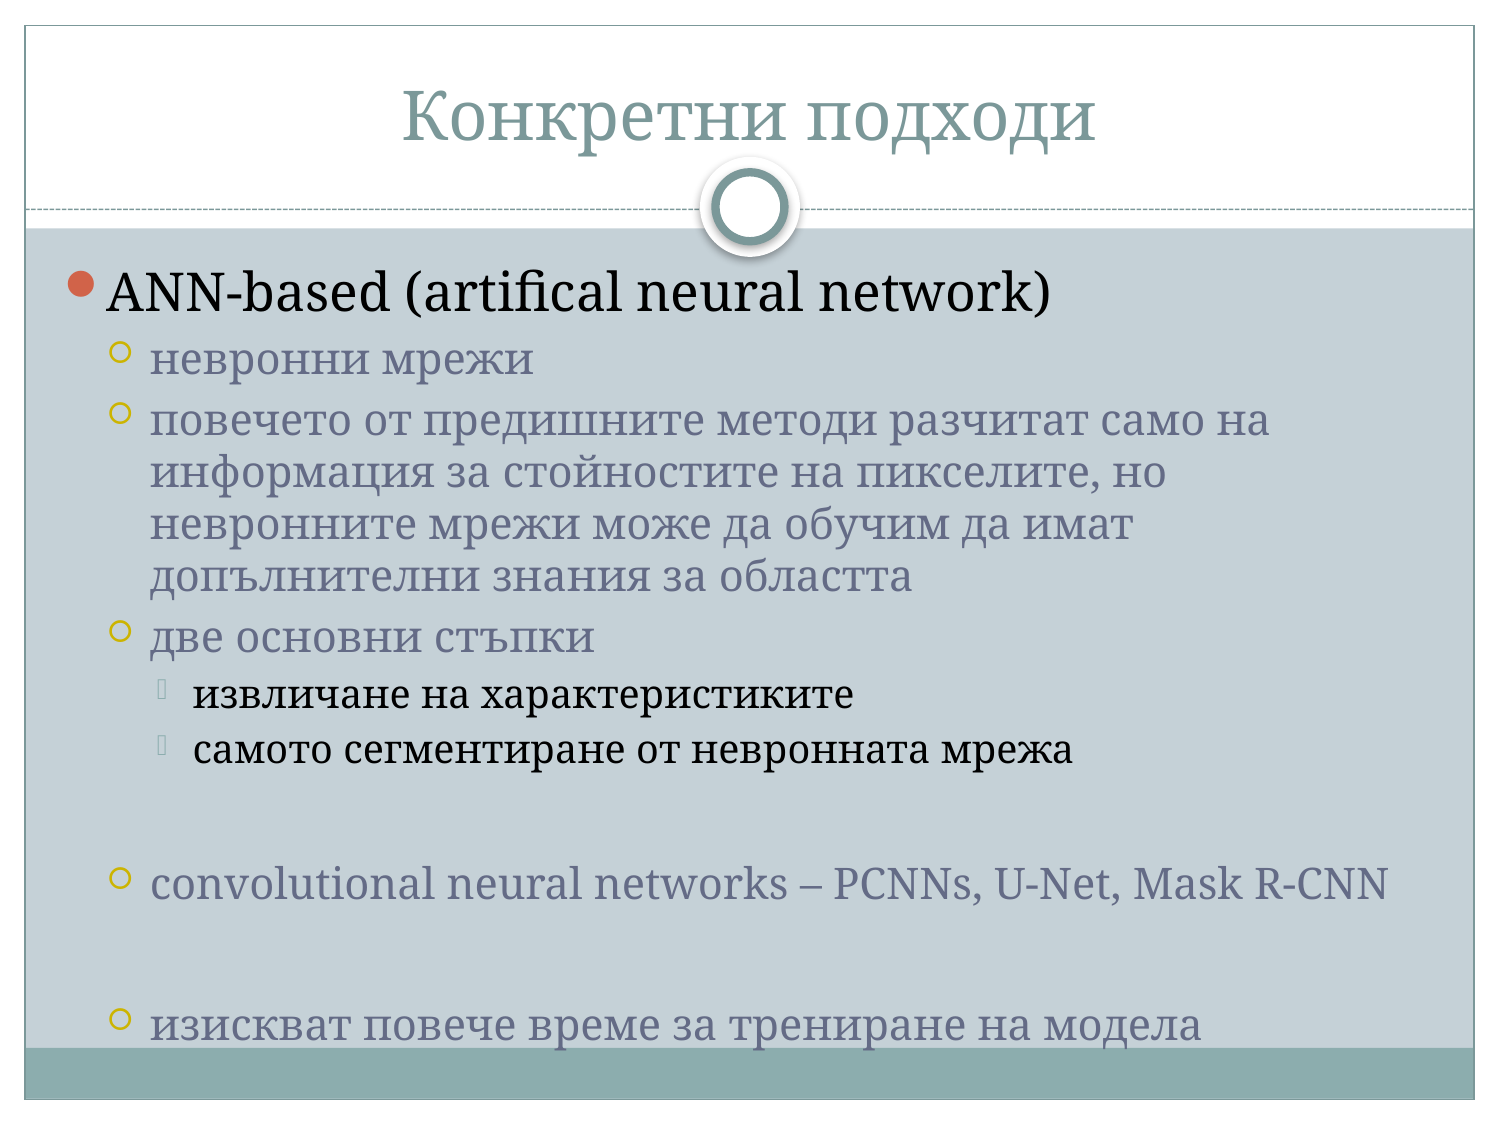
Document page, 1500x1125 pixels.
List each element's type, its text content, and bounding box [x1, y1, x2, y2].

title Конкретни подходи [49, 37, 1450, 162]
list ANN-based (artifical neural network) невронни мрежи повечето от предишните методи разчитат само на информация за стойностите на пикселите, но невронните мрежи може да обучим да имат допълнителни знания за областта две основни стъпки извличане на характеристиките самото сегментиране от невронната мрежа convolutional neural networks – PCNNs, U-Net, Mask R-CNN изискват повече време за трениране на модела [49, 250, 1445, 1071]
